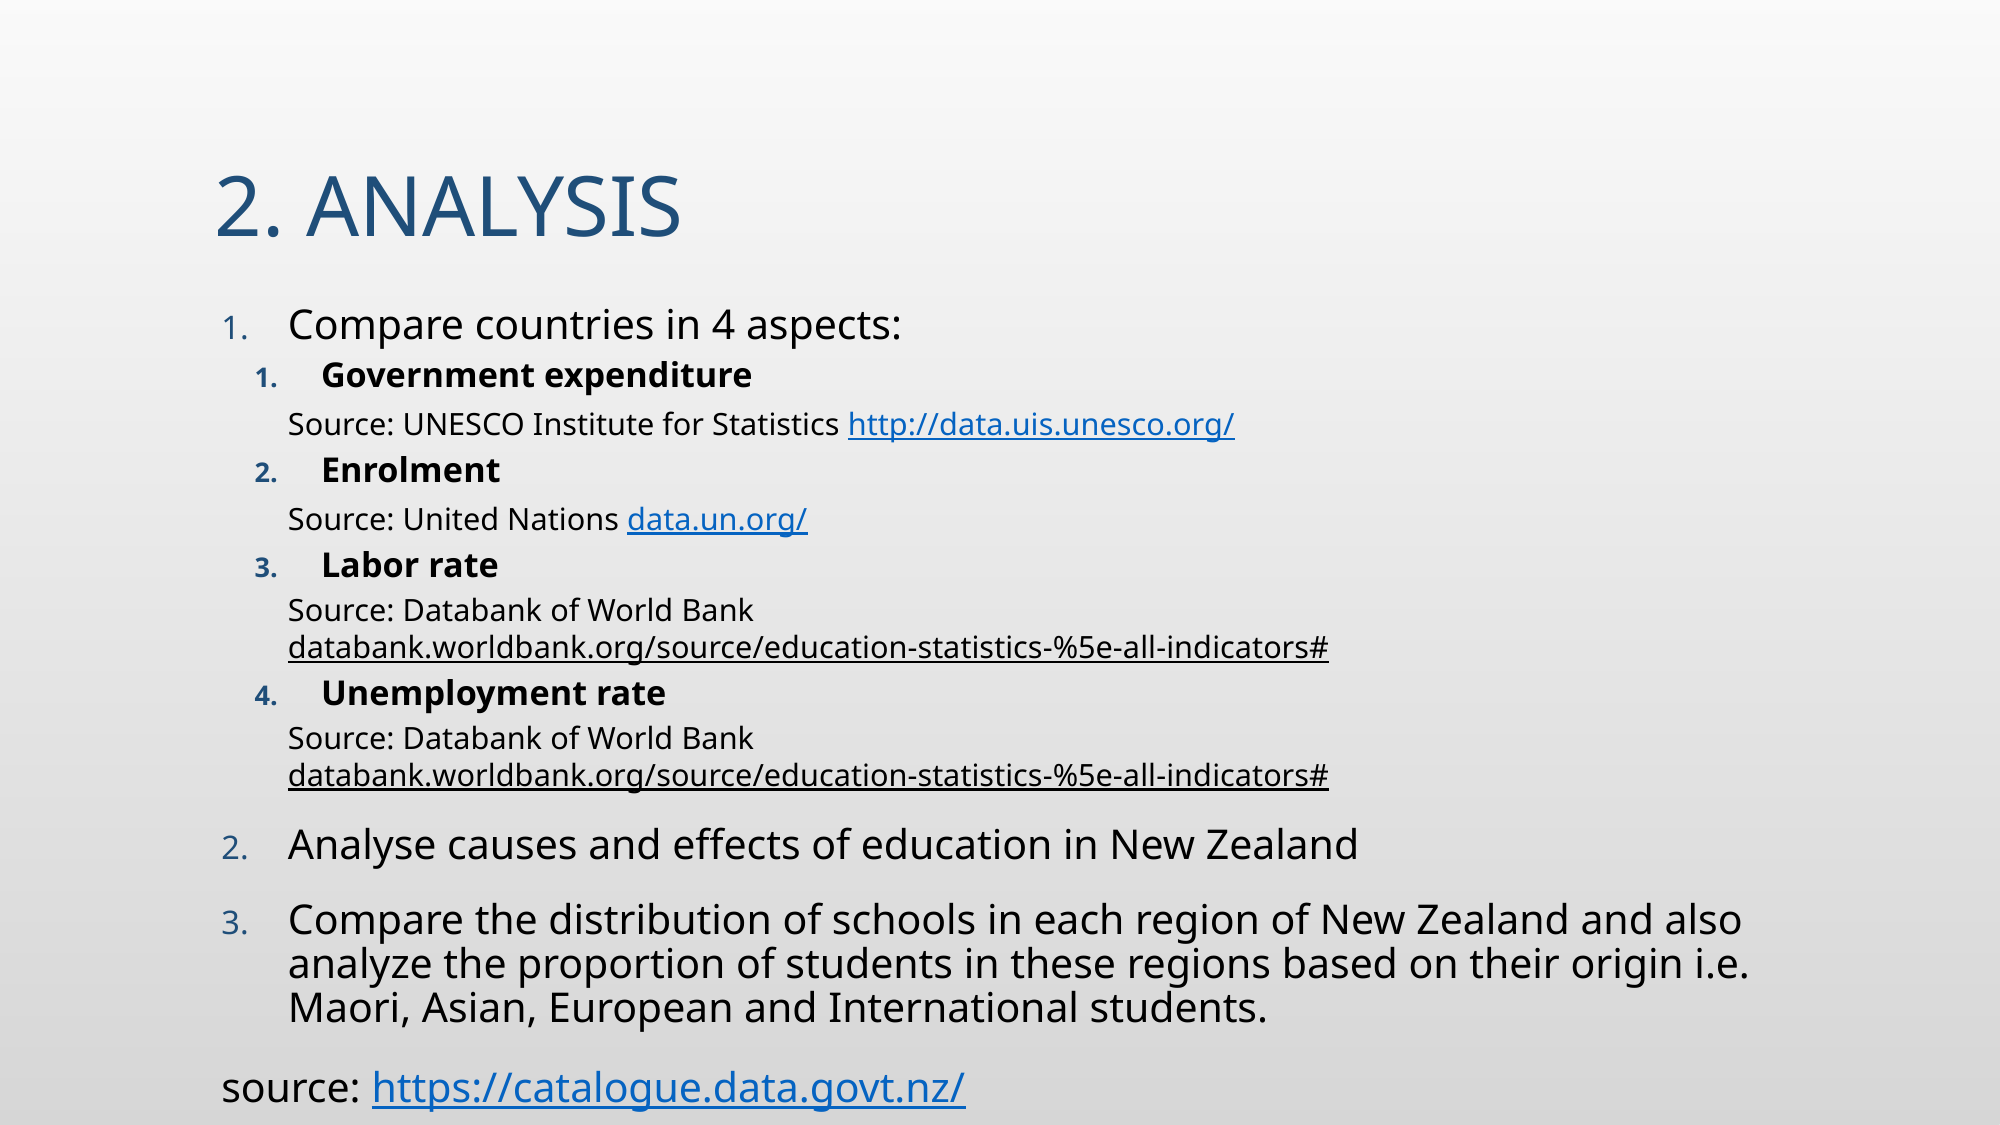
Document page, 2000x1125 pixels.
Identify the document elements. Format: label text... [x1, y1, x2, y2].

list Compare countries in 4 aspects: Government expenditure Source: UNESCO Institute for Statistics http://data.uis.unesco.org/ Enrolment Source: United Nations data.un.org/ Labor rate Source: Databank of World Bank databank.worldbank.org/source/education-statistics-%5e-all-indicators# Unemployment rate Source: Databank of World Bank databank.worldbank.org/source/education-statistics-%5e-all-indicators# Analyse causes and effects of education in New Zealand Compare the distribution of schools in each region of New Zealand and also analyze the proportion of students in these regions based on their origin i.e. Maori, Asian, European and International students. source: https://catalogue.data.govt.nz/ [199, 296, 1800, 1122]
title 2. Analysis [199, 45, 1800, 263]
